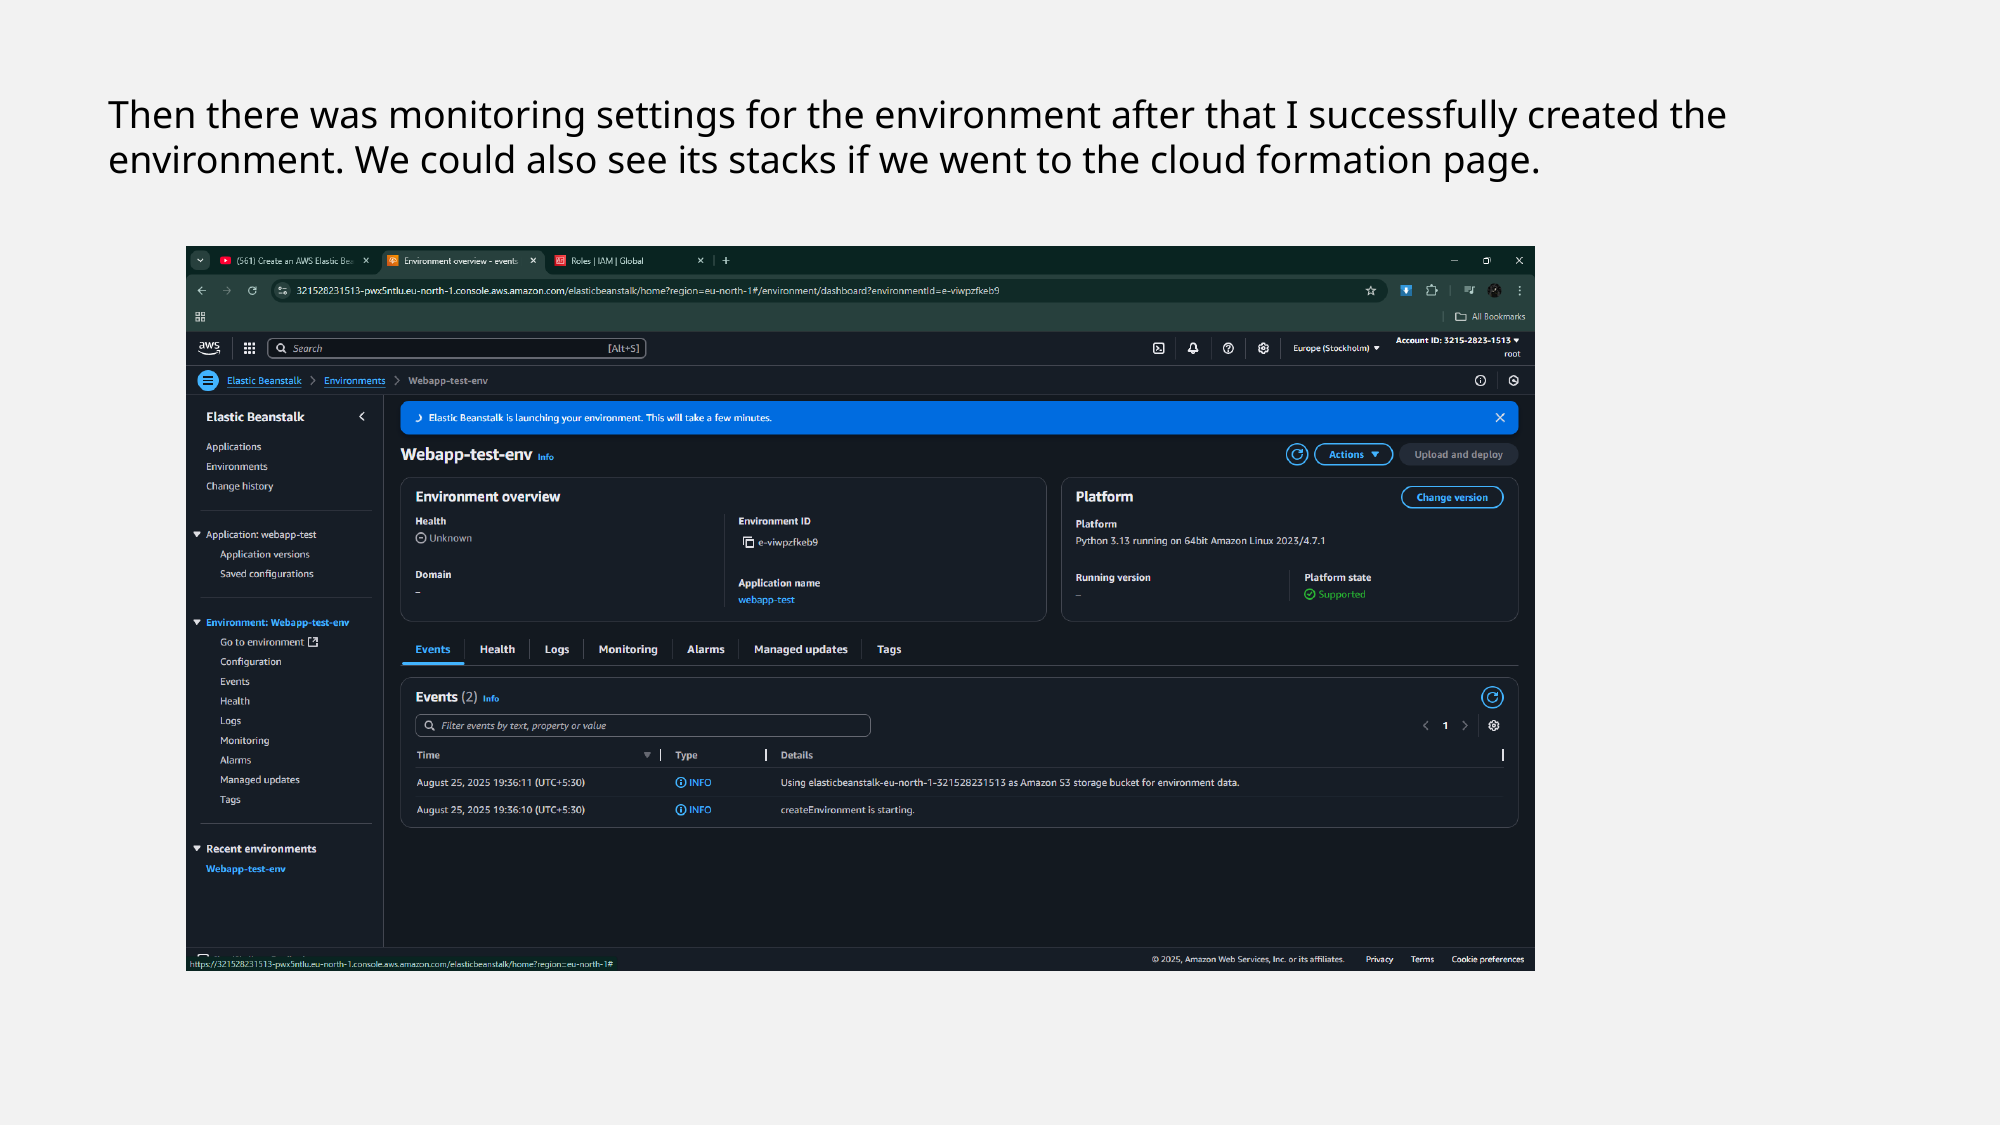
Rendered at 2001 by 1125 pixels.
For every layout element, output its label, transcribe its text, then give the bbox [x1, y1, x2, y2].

picture [186, 246, 1535, 971]
text_box Then there was monitoring settings for the environment after that I successfully created the environment. We could also see its stacks if we went to the cloud formation page. [93, 83, 1899, 189]
